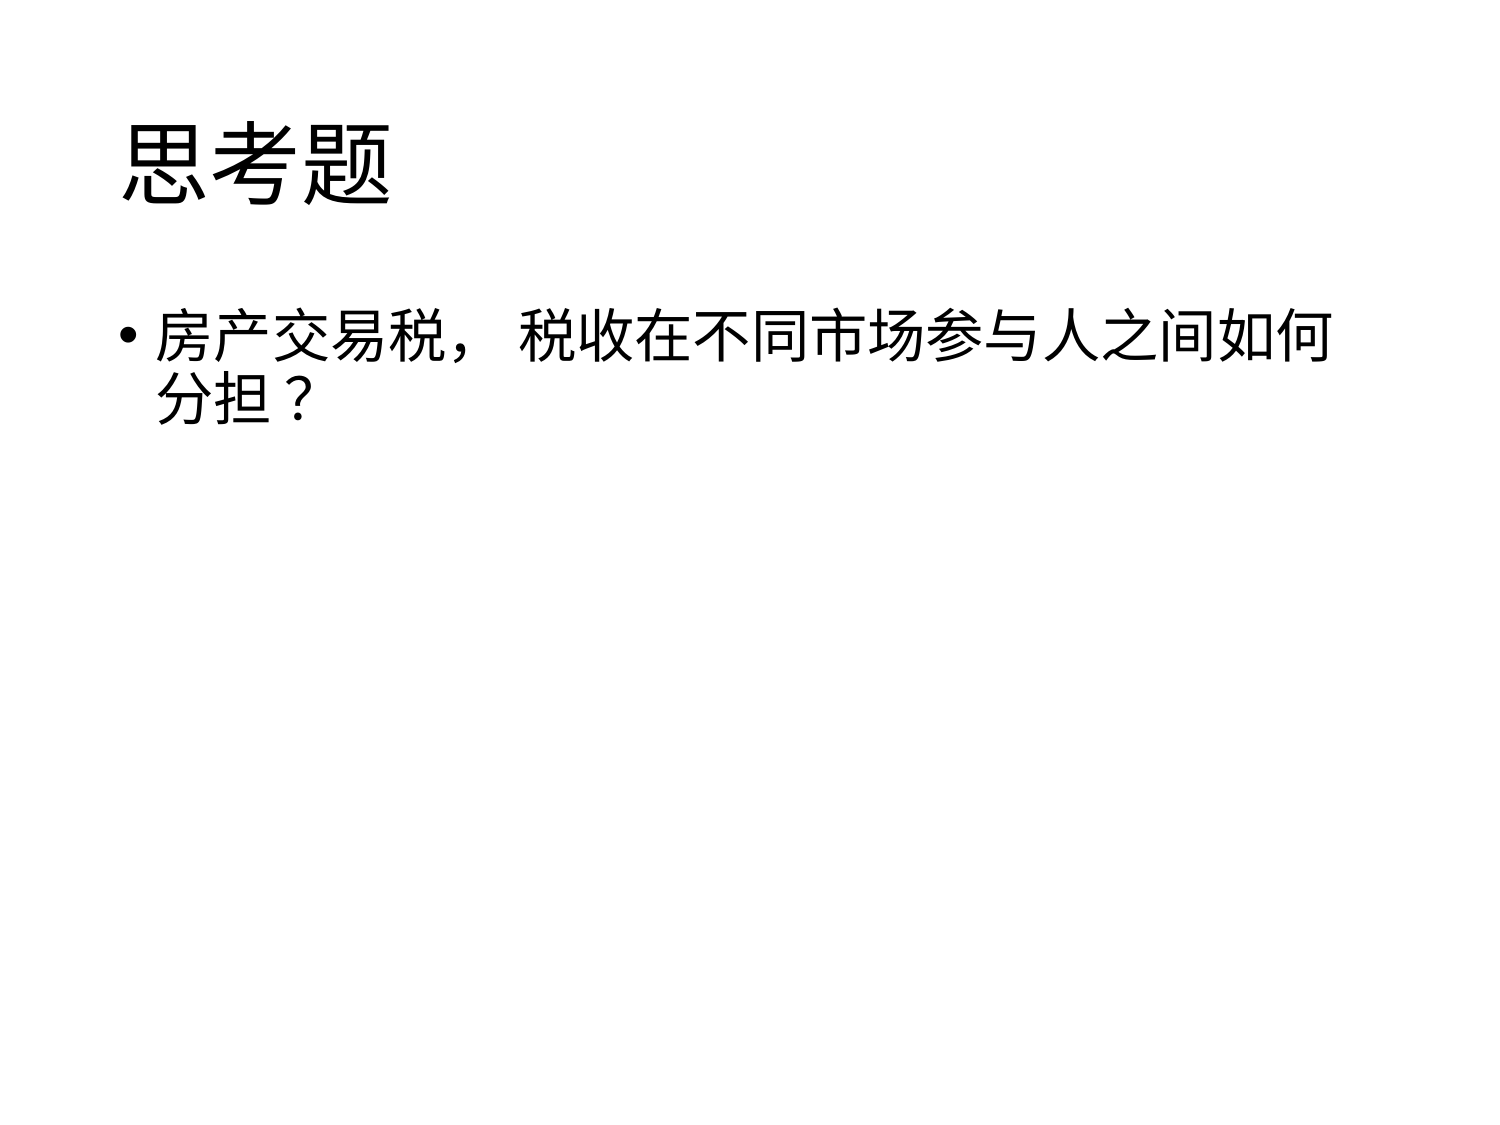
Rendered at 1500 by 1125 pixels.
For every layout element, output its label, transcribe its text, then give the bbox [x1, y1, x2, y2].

title 思考题 [103, 59, 1397, 278]
list 房产交易税， 税收在不同市场参与人之间如何分担 ？ [103, 299, 1397, 1014]
